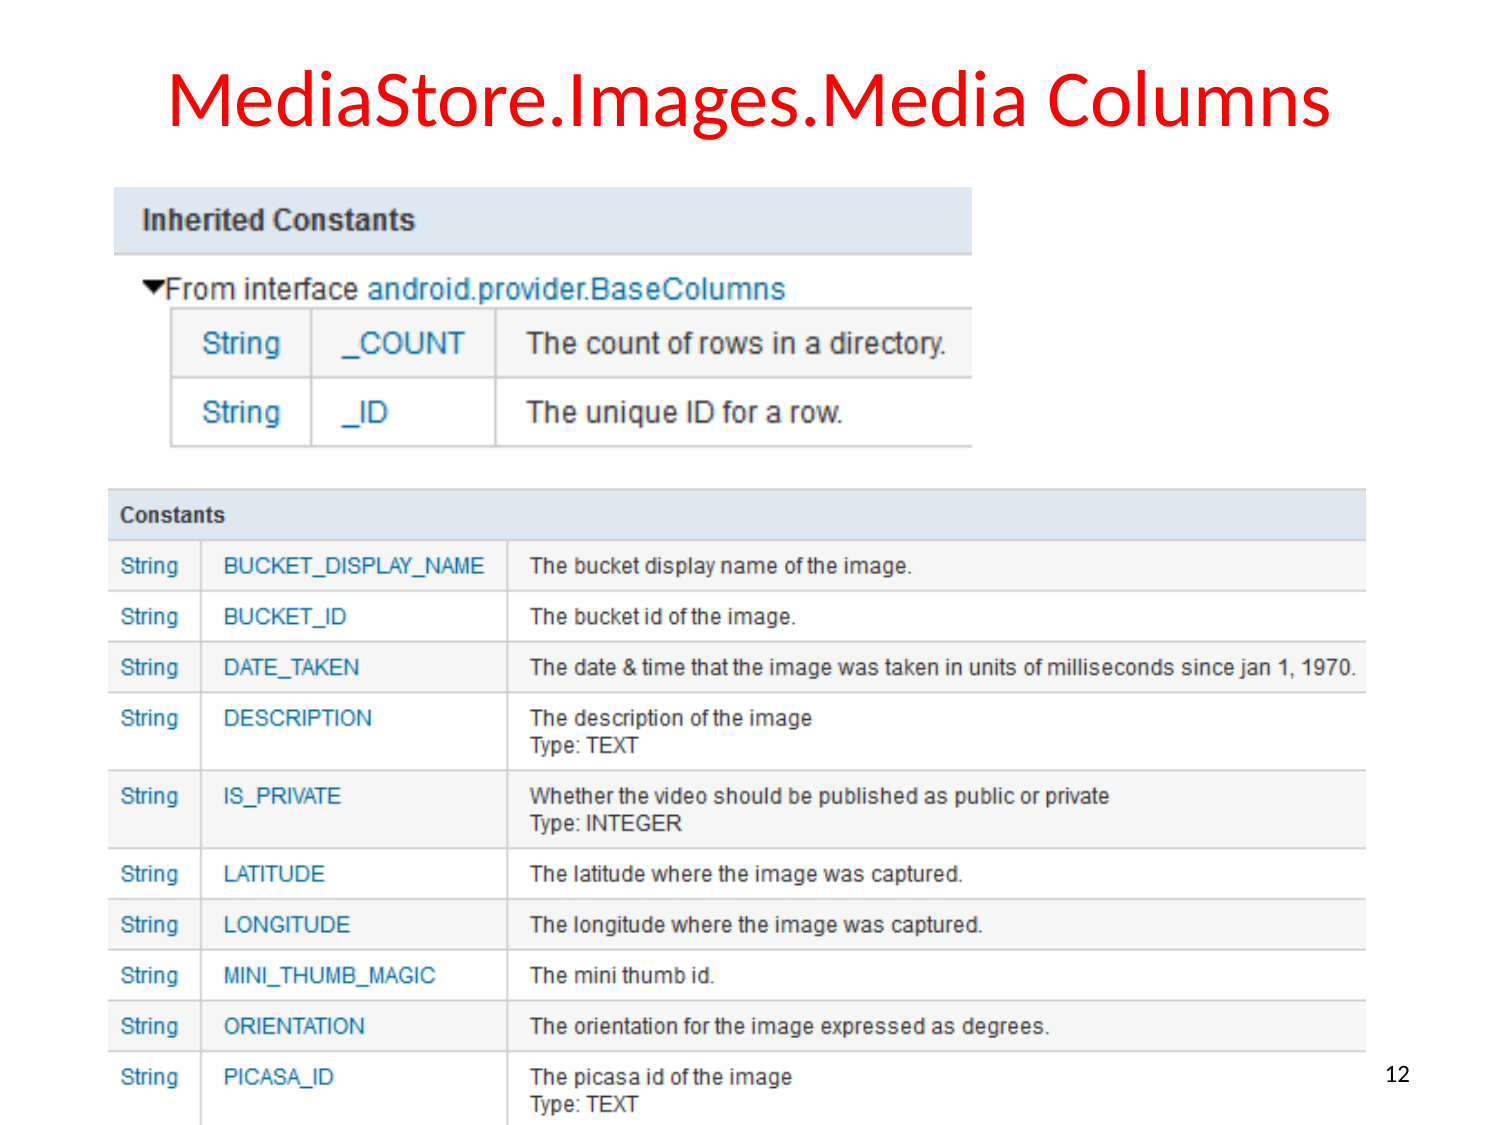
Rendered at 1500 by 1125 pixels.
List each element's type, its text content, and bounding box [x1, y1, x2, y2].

title MediaStore.Images.Media Columns [75, 0, 1425, 188]
picture [114, 187, 972, 463]
slide_number 12 [1370, 1042, 1425, 1103]
picture [108, 487, 1366, 1125]
